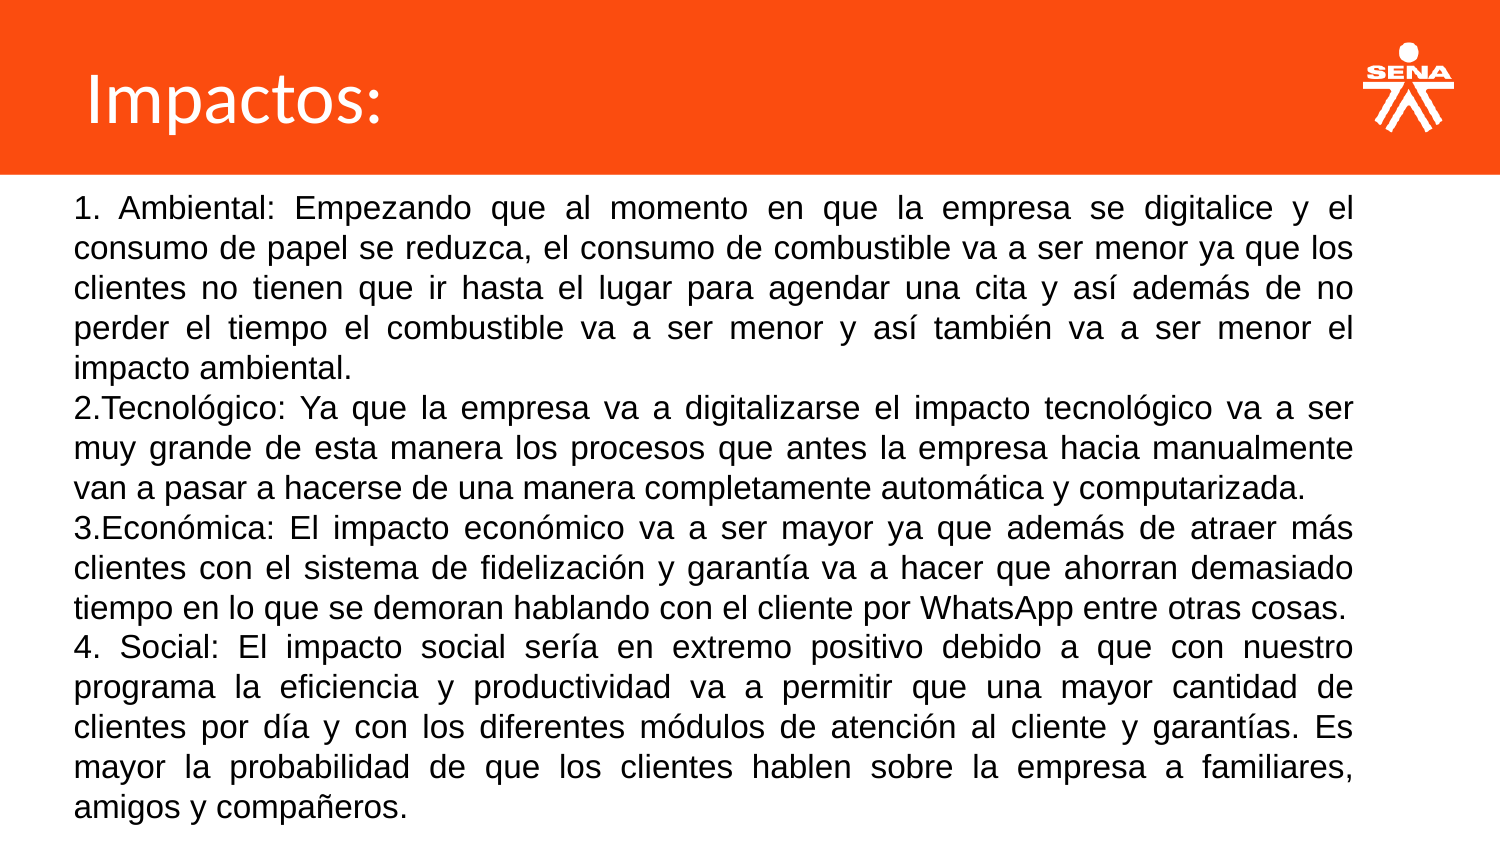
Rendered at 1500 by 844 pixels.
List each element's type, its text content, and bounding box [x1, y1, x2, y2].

text_box Impactos: [70, 41, 465, 147]
text_box 1. Ambiental: Empezando que al momento en que la empresa se digitalice y el consumo de papel se reduzca, el consumo de combustible va a ser menor ya que los clientes no tienen que ir hasta el lugar para agendar una cita y así además de no perder el tiempo el combustible va a ser menor y así también va a ser menor el impacto ambiental. 2.Tecnológico: Ya que la empresa va a digitalizarse el impacto tecnológico va a ser muy grande de esta manera los procesos que antes la empresa hacia manualmente van a pasar a hacerse de una manera completamente automática y computarizada. 3.Económica: El impacto económico va a ser mayor ya que además de atraer más clientes con el sistema de fidelización y garantía va a hacer que ahorran demasiado tiempo en lo que se demoran hablando con el cliente por WhatsApp entre otras cosas. 4. Social: El impacto social sería en extremo positivo debido a que con nuestro programa la eficiencia y productividad va a permitir que una mayor cantidad de clientes por día y con los diferentes módulos de atención al cliente y garantías. Es mayor la probabilidad de que los clientes hablen sobre la empresa a familiares, amigos y compañeros. [58, 179, 1371, 520]
picture [0, 0, 1500, 844]
